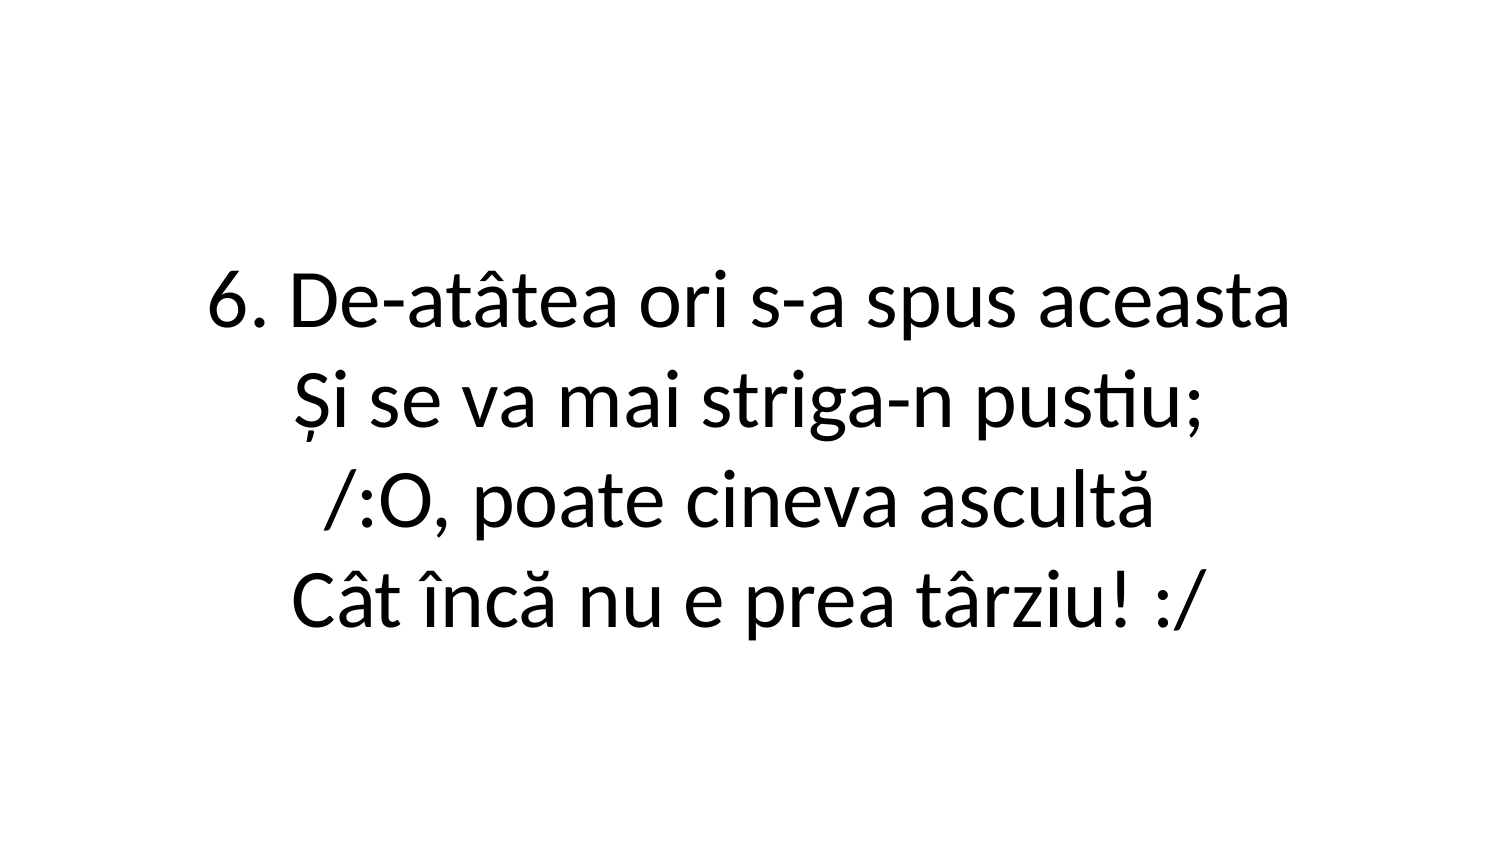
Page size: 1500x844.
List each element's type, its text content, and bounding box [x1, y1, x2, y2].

text_box 6. De-atâtea ori s-a spus aceasta Și se va mai striga-n pustiu; /:O, poate cineva ascultă Cât încă nu e prea târziu! :/ [191, 192, 1308, 652]
